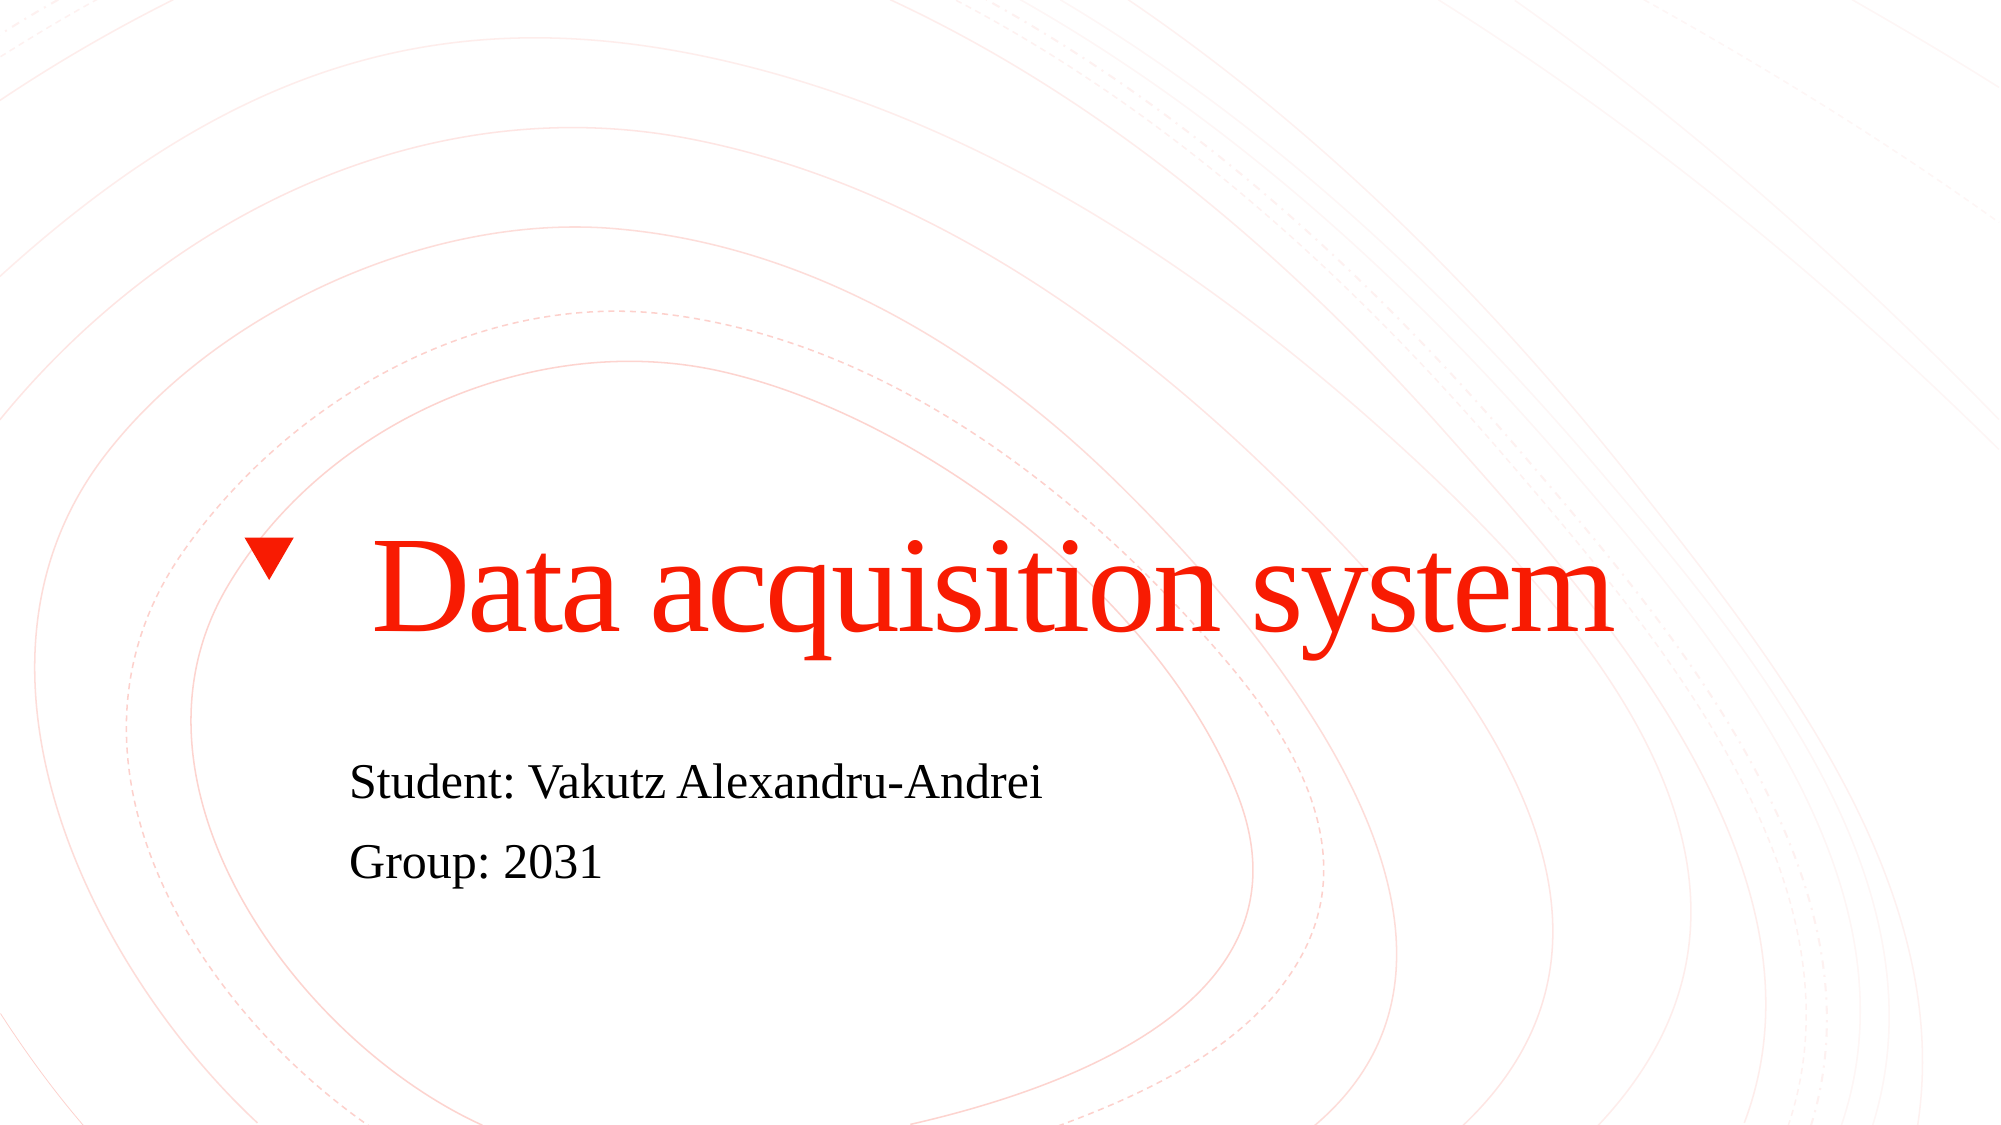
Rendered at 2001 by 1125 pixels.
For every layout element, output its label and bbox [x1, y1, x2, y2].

text_box [0, 0, 2000, 1125]
